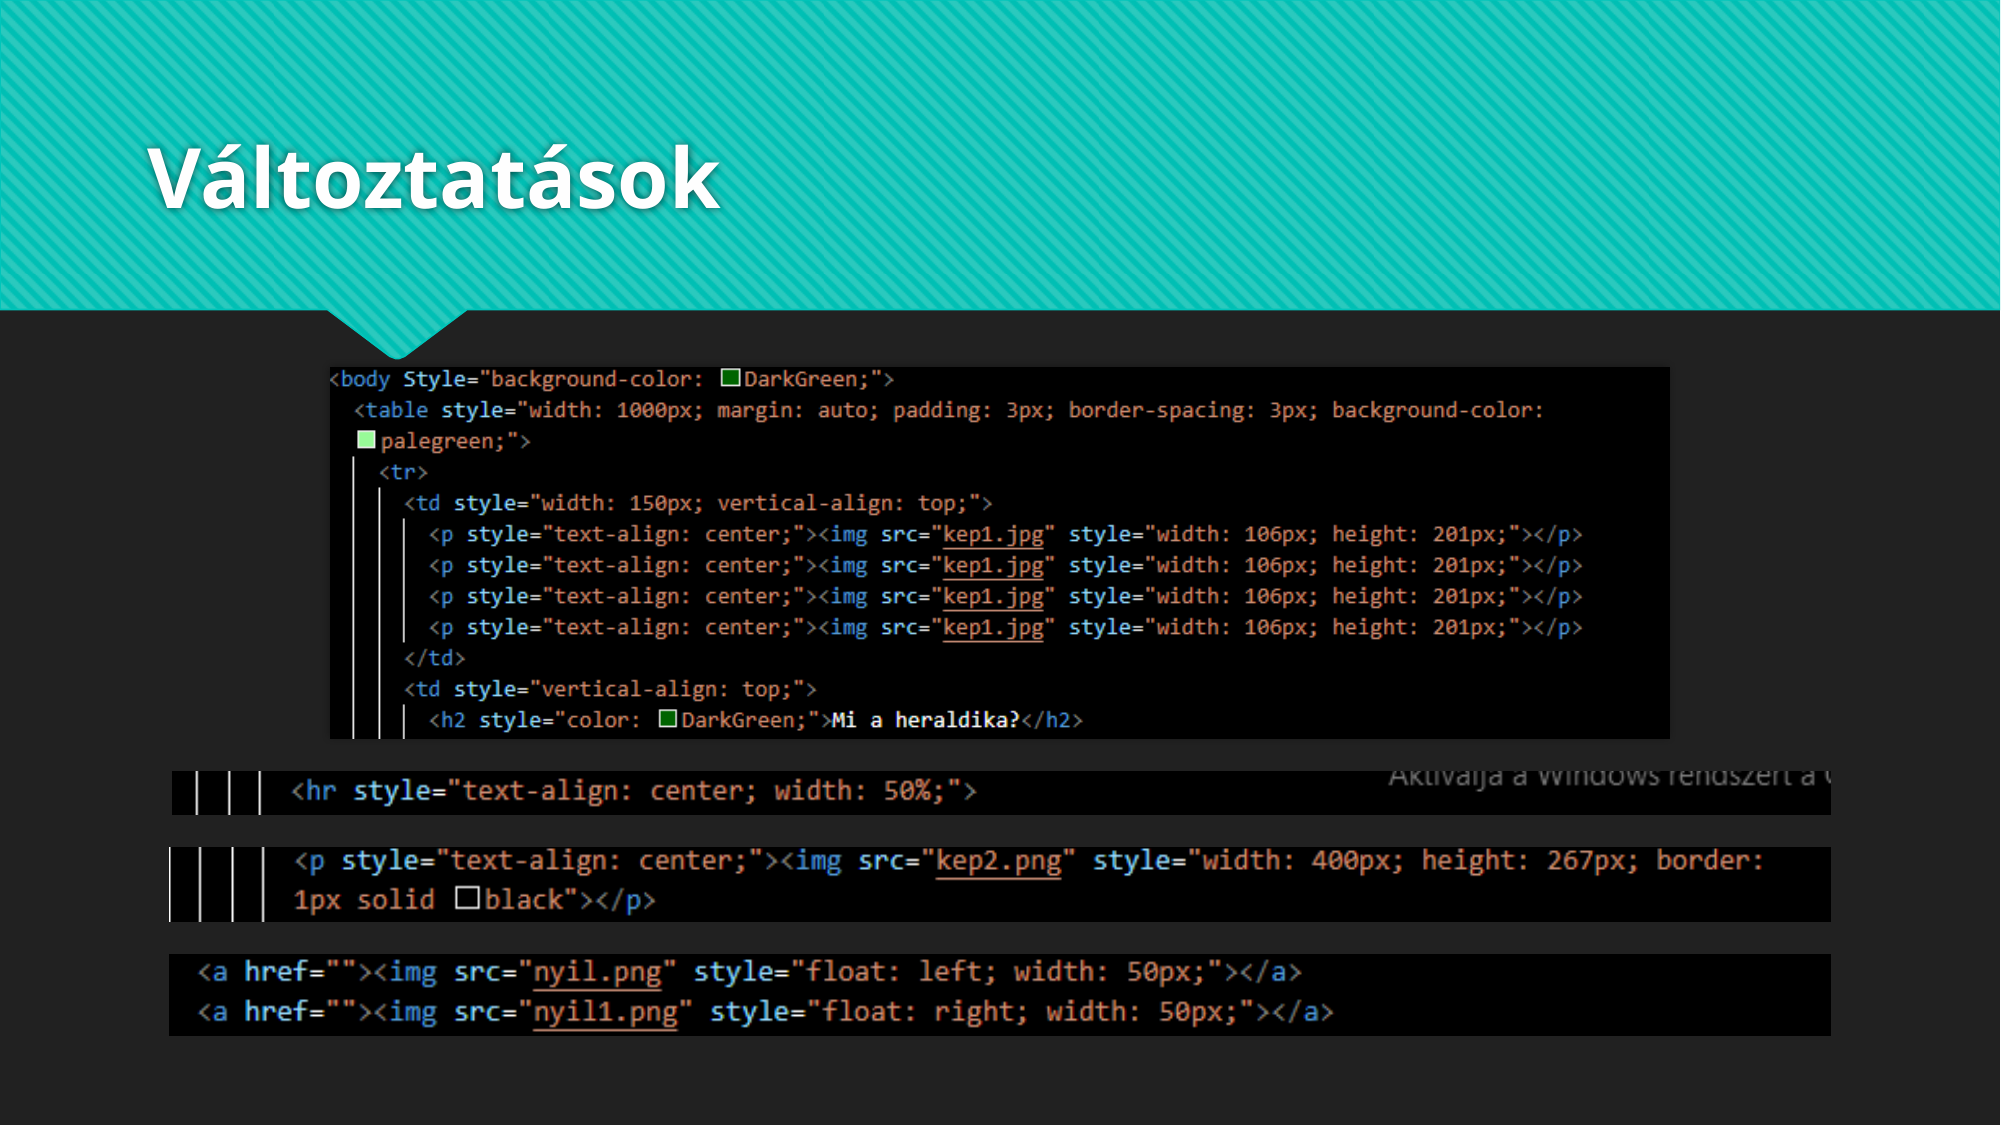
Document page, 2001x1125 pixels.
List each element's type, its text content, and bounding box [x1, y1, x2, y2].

picture [169, 954, 1831, 1036]
picture [169, 847, 1831, 922]
picture [171, 771, 1831, 815]
title Változtatások [132, 73, 1868, 233]
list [330, 367, 1670, 739]
